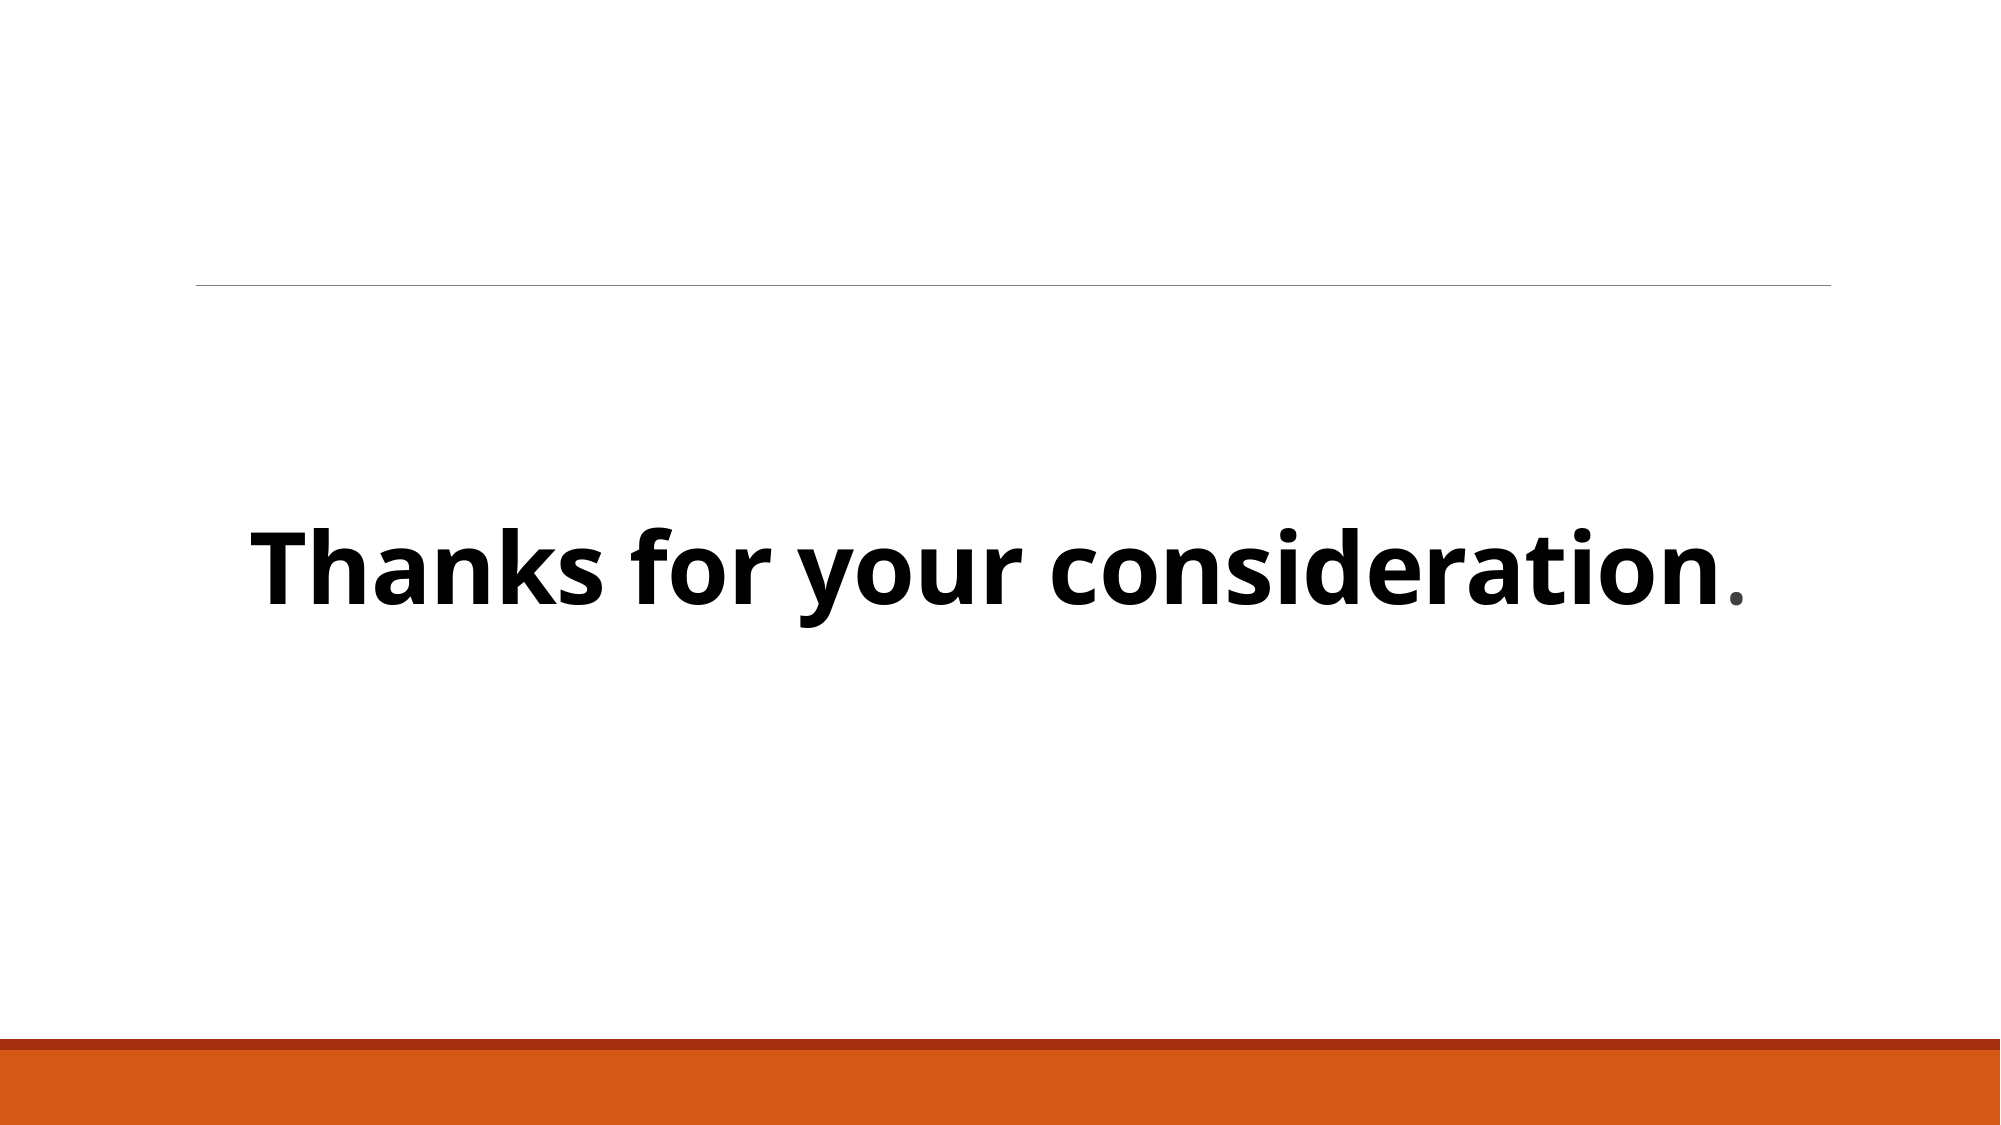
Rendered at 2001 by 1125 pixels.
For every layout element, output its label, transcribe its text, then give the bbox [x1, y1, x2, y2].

title Thanks for your consideration. [137, 392, 1863, 633]
